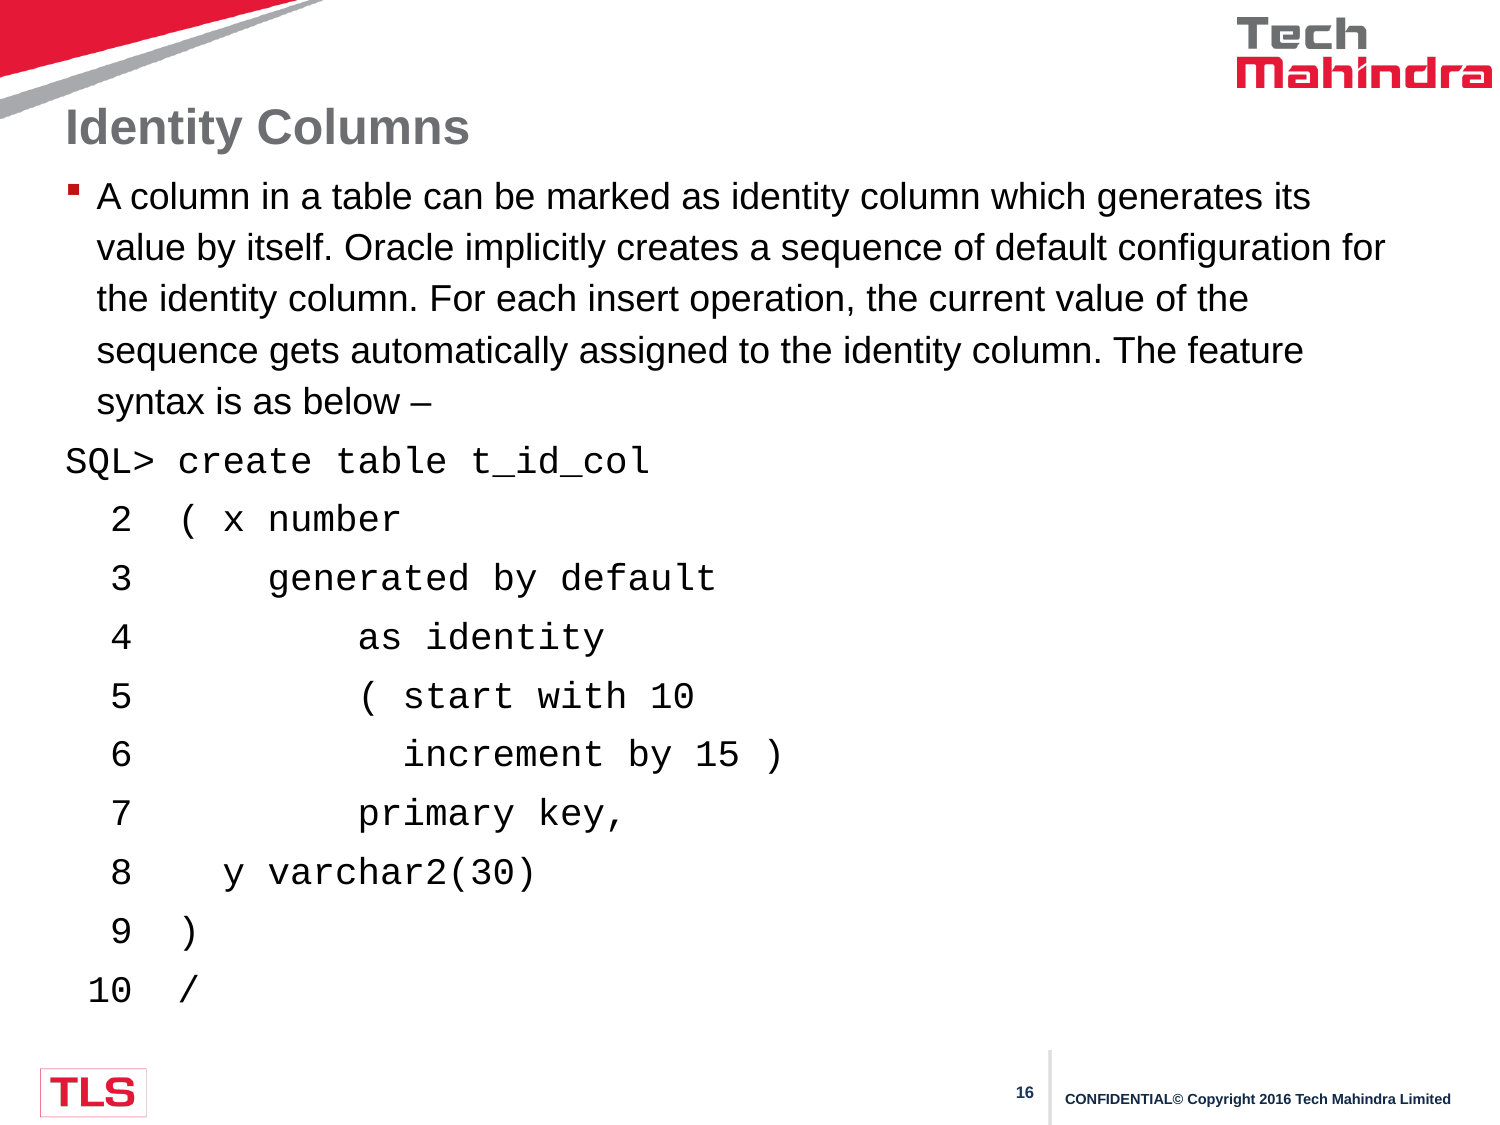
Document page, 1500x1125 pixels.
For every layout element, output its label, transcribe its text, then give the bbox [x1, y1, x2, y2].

picture [1237, 17, 1492, 88]
title Identity Columns [50, 90, 1150, 158]
picture [38, 1066, 147, 1118]
picture [0, 0, 325, 119]
footer CONFIDENTIAL© Copyright 2016 Tech Mahindra Limited [1050, 1080, 1488, 1118]
list A column in a table can be marked as identity column which generates its value by itself. Oracle implicitly creates a sequence of default configuration for the identity column. For each insert operation, the current value of the sequence gets automatically assigned to the identity column. The feature syntax is as below – SQL> create table t_id_col 2 ( x number 3 generated by default 4 as identity 5 ( start with 10 6 increment by 15 ) 7 primary key, 8 y varchar2(30) 9 ) 10 / [50, 158, 1425, 1059]
